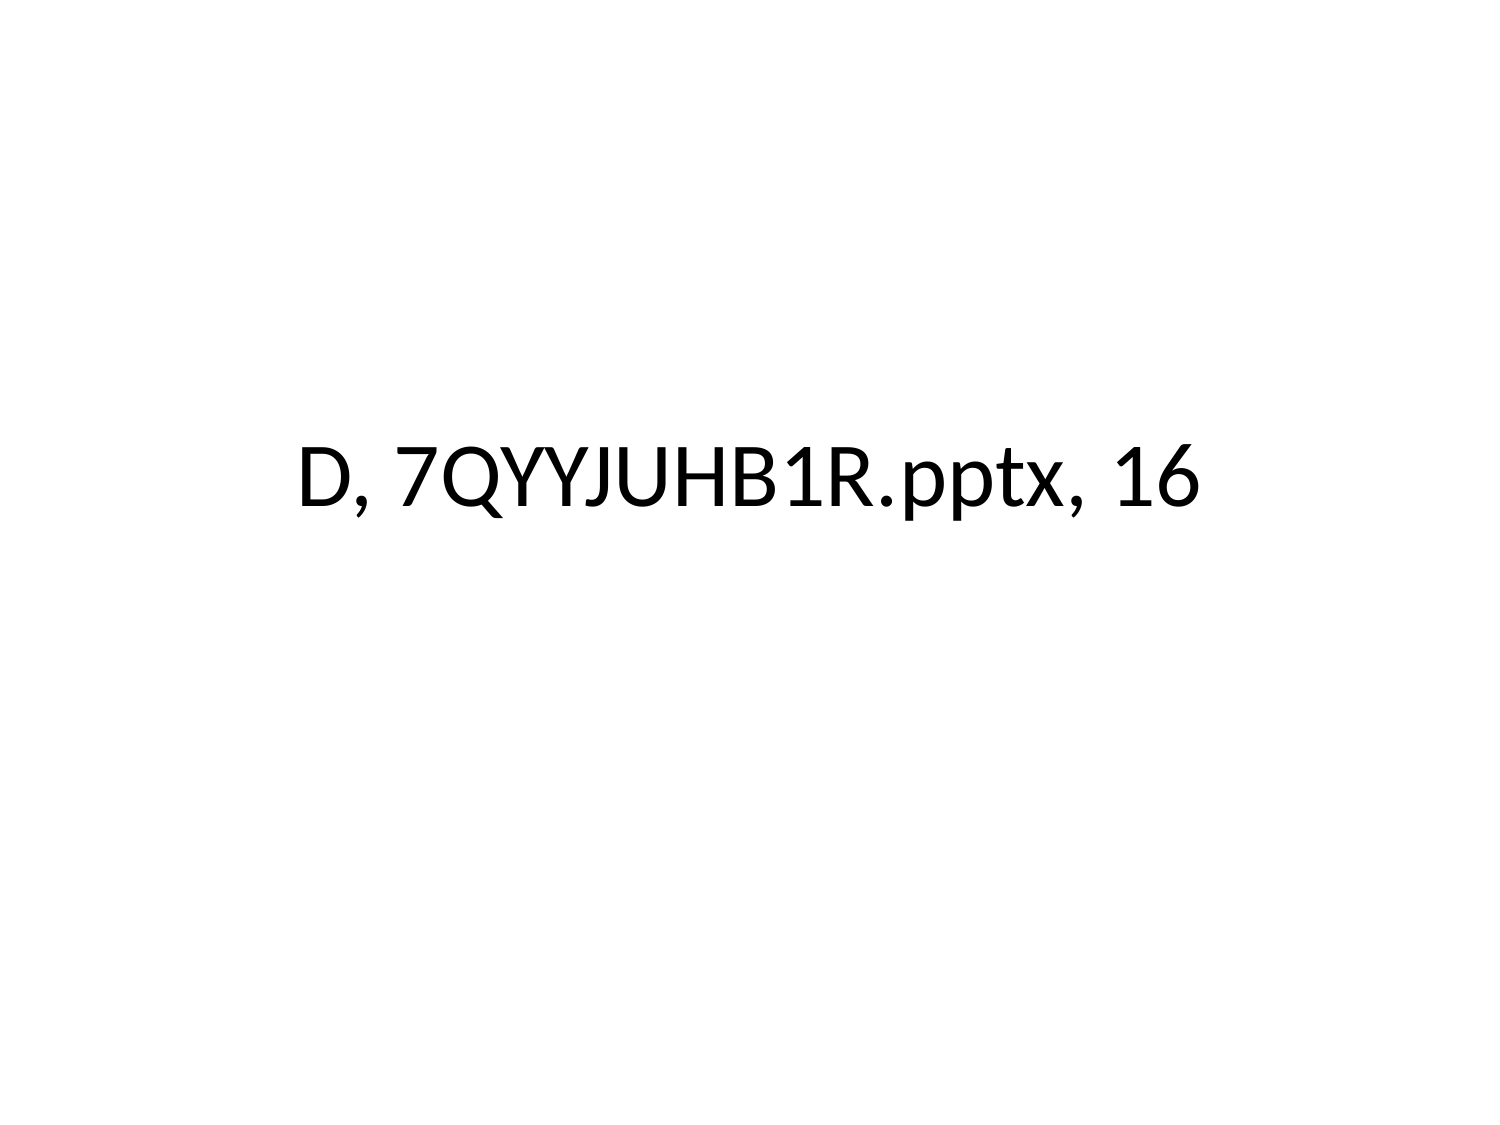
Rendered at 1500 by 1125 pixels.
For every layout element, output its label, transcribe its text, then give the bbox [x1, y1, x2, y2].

title D, 7QYYJUHB1R.pptx, 16 [112, 349, 1388, 591]
